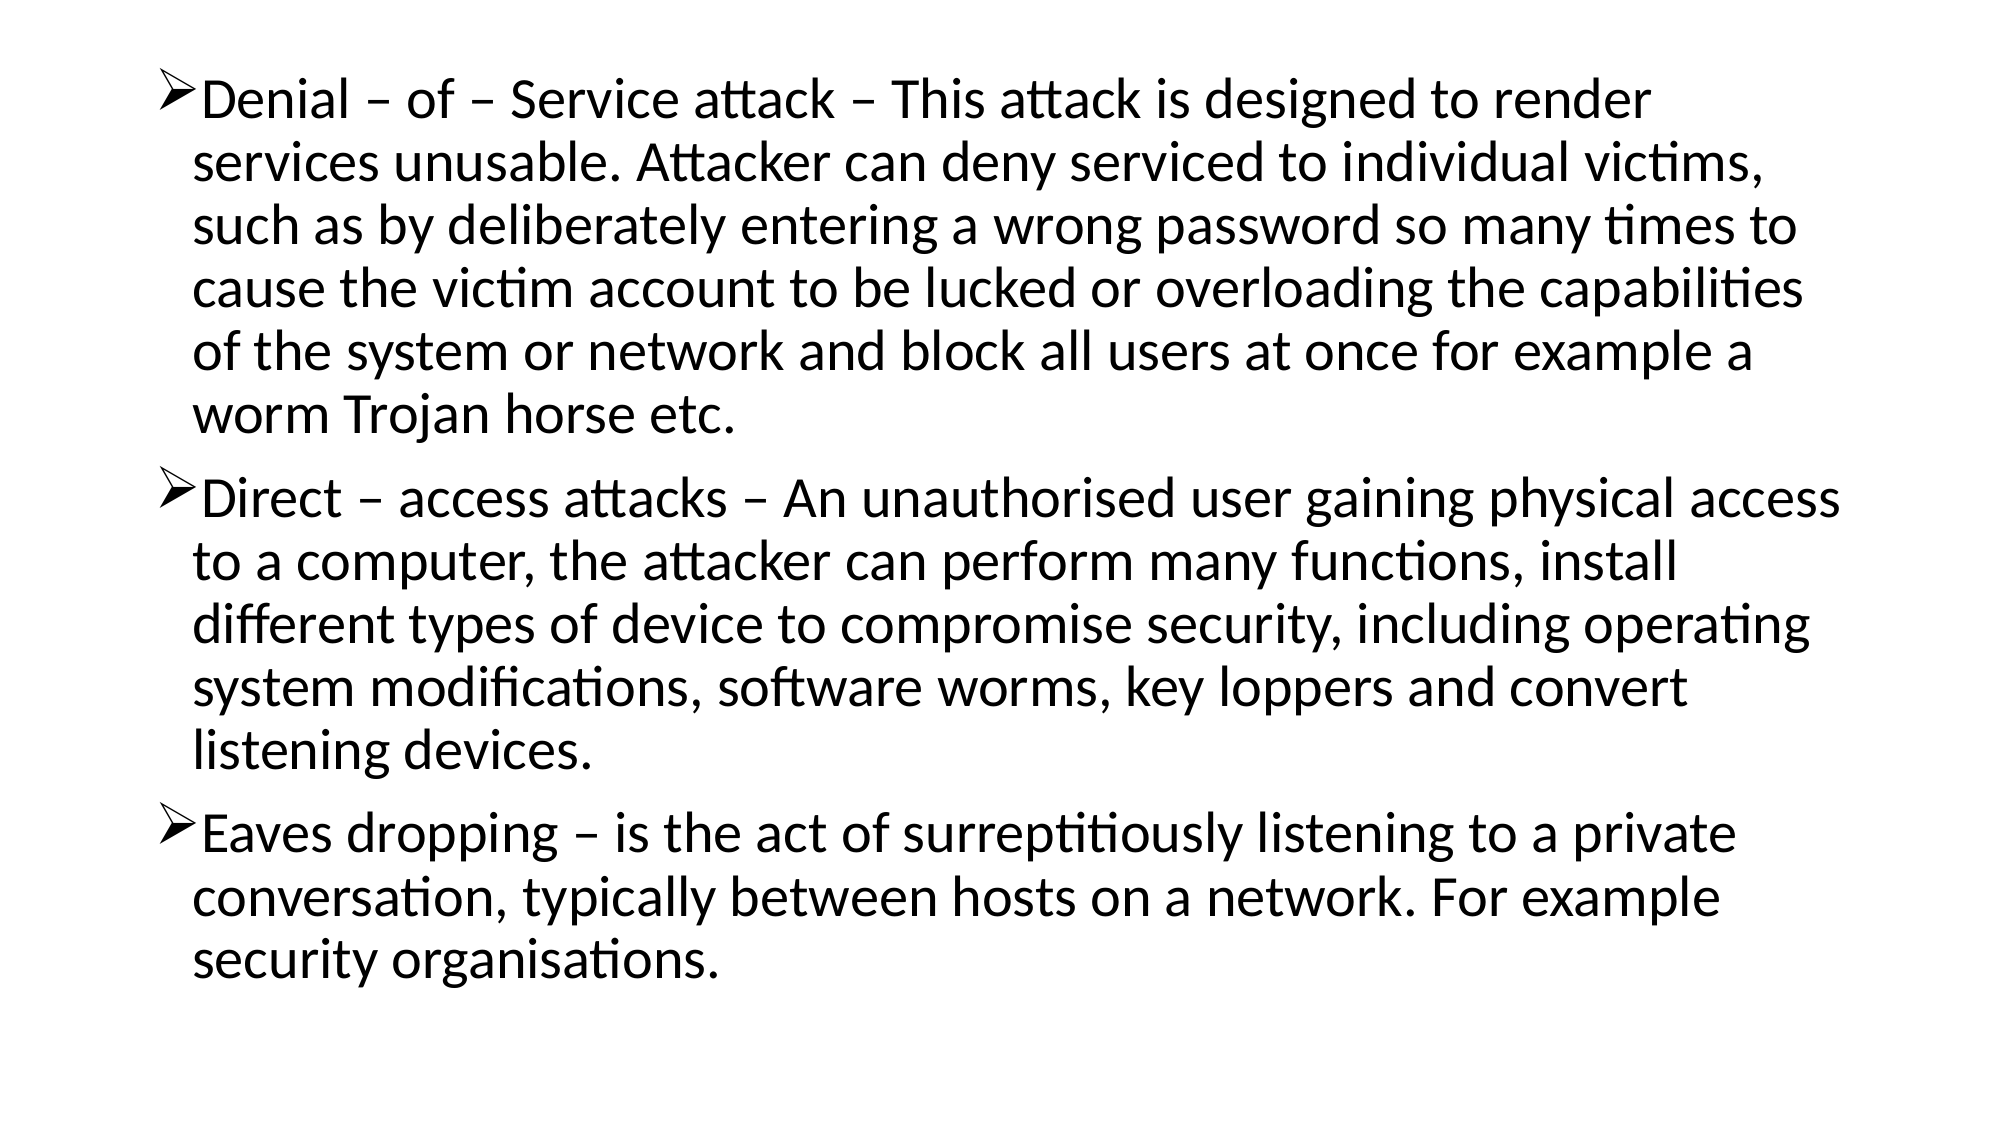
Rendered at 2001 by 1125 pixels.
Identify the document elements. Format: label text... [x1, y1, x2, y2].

list Denial – of – Service attack – This attack is designed to render services unusable. Attacker can deny serviced to individual victims, such as by deliberately entering a wrong password so many times to cause the victim account to be lucked or overloading the capabilities of the system or network and block all users at once for example a worm Trojan horse etc. Direct – access attacks – An unauthorised user gaining physical access to a computer, the attacker can perform many functions, install different types of device to compromise security, including operating system modifications, software worms, key loppers and convert listening devices. Eaves dropping – is the act of surreptitiously listening to a private conversation, typically between hosts on a network. For example security organisations. [139, 61, 1863, 1014]
